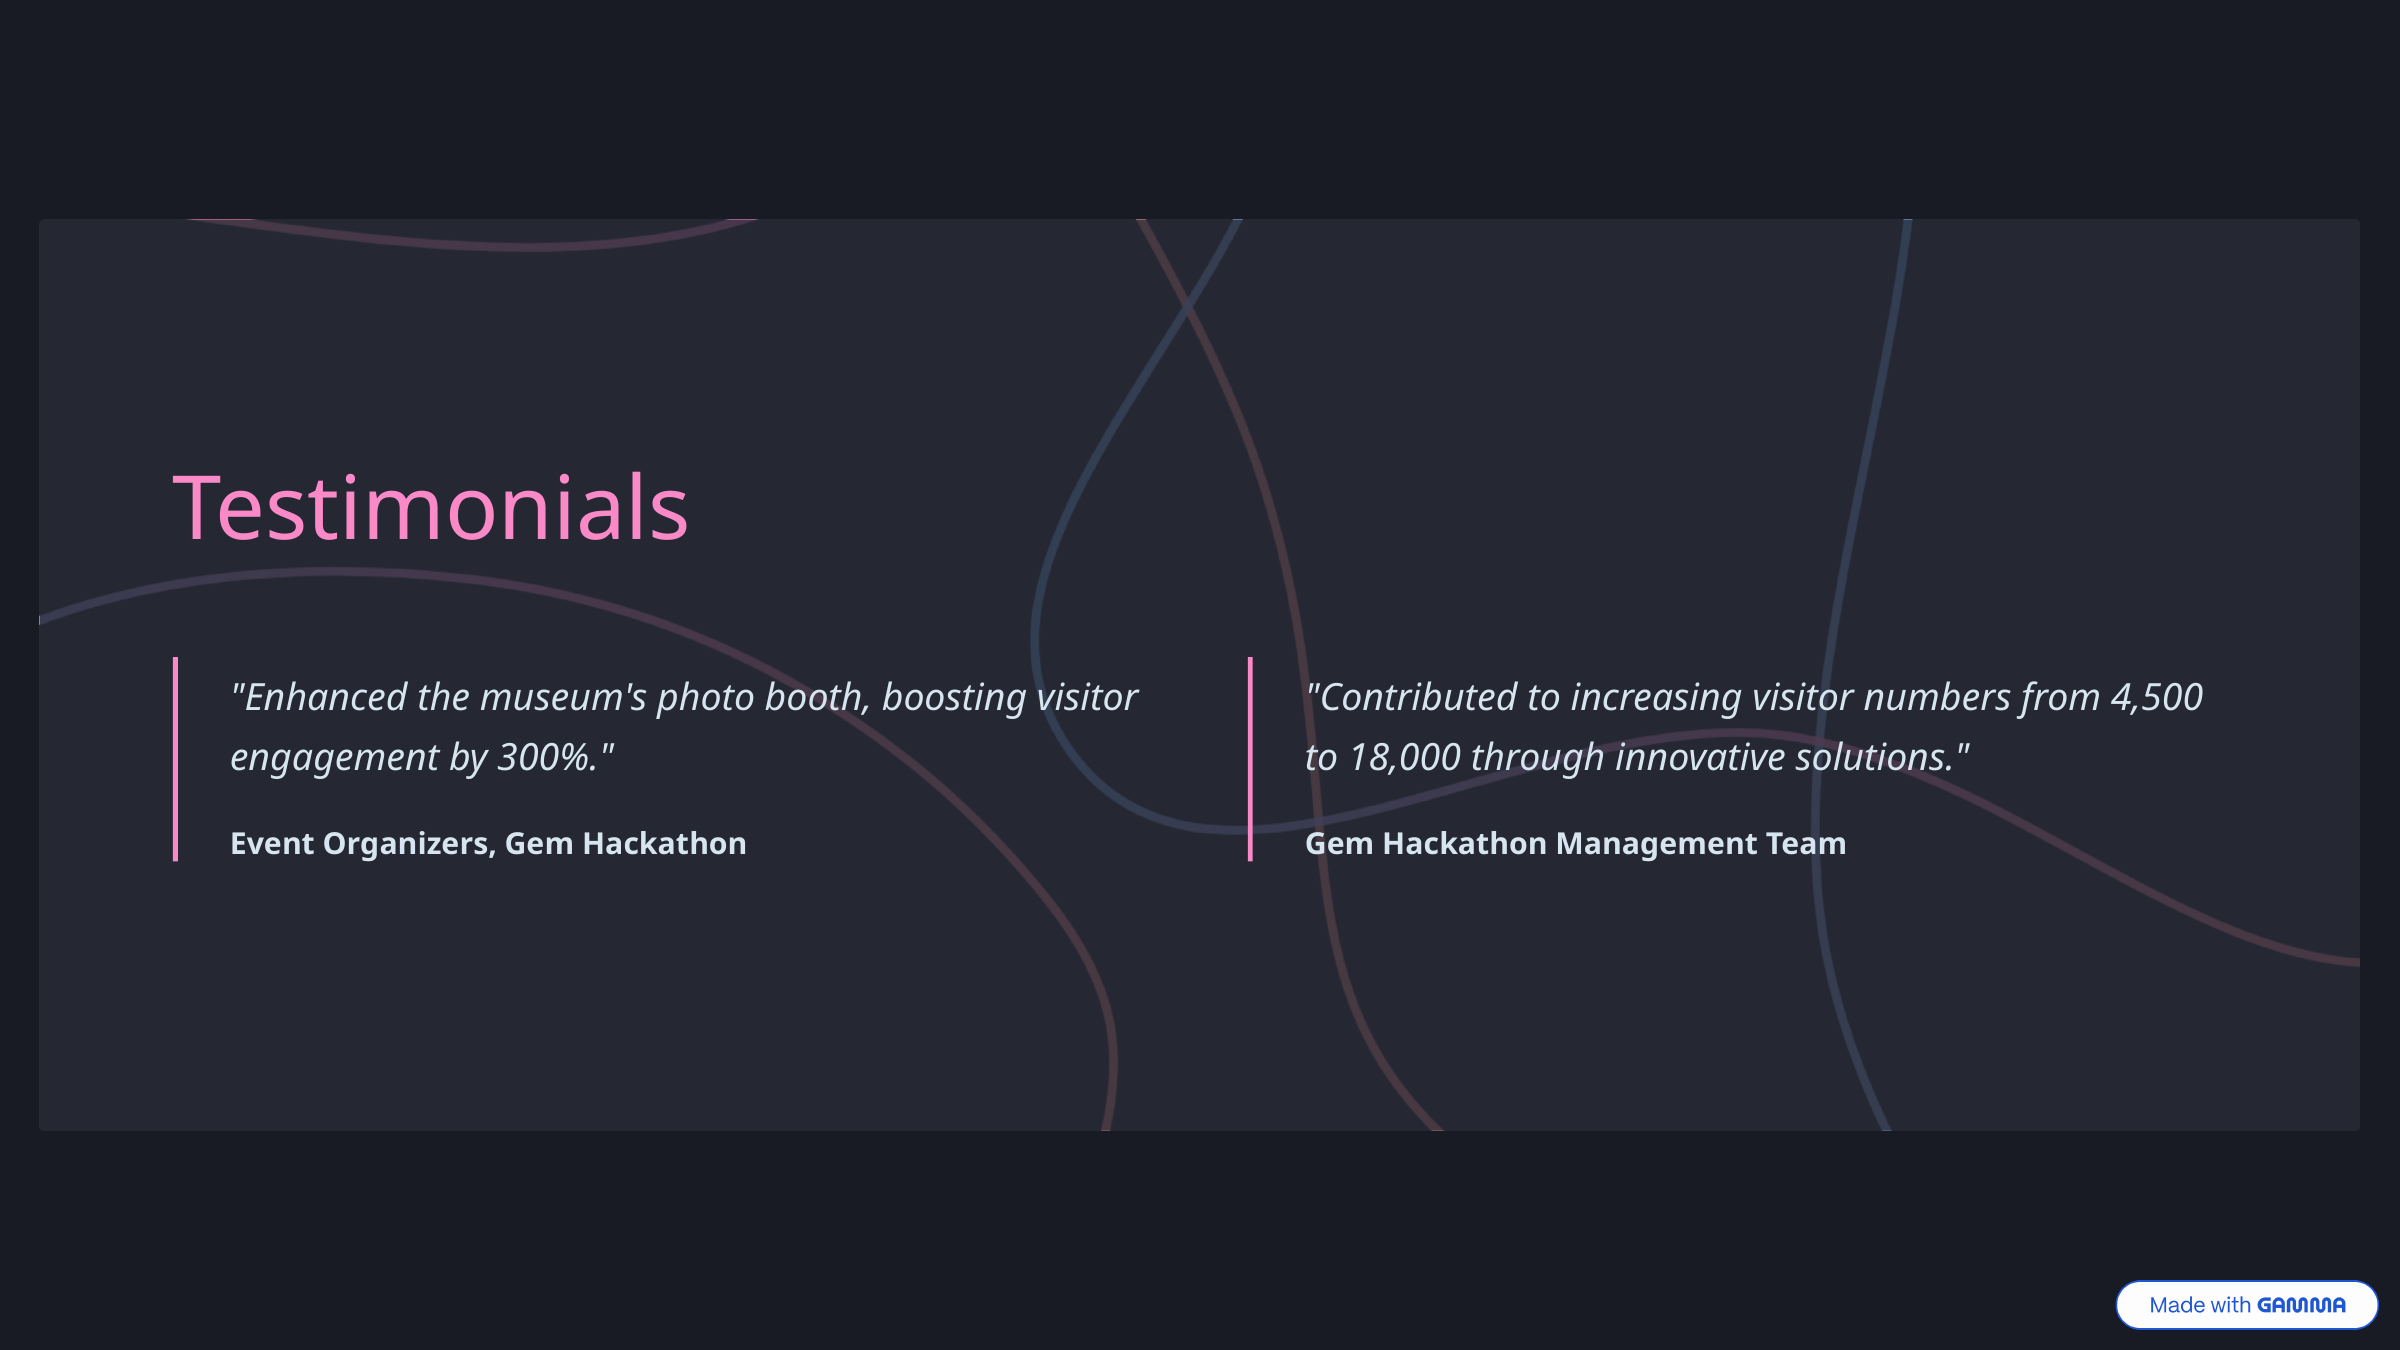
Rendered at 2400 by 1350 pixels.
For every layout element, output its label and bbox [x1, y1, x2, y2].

picture [39, 219, 2360, 1131]
picture [2106, 1271, 2389, 1339]
